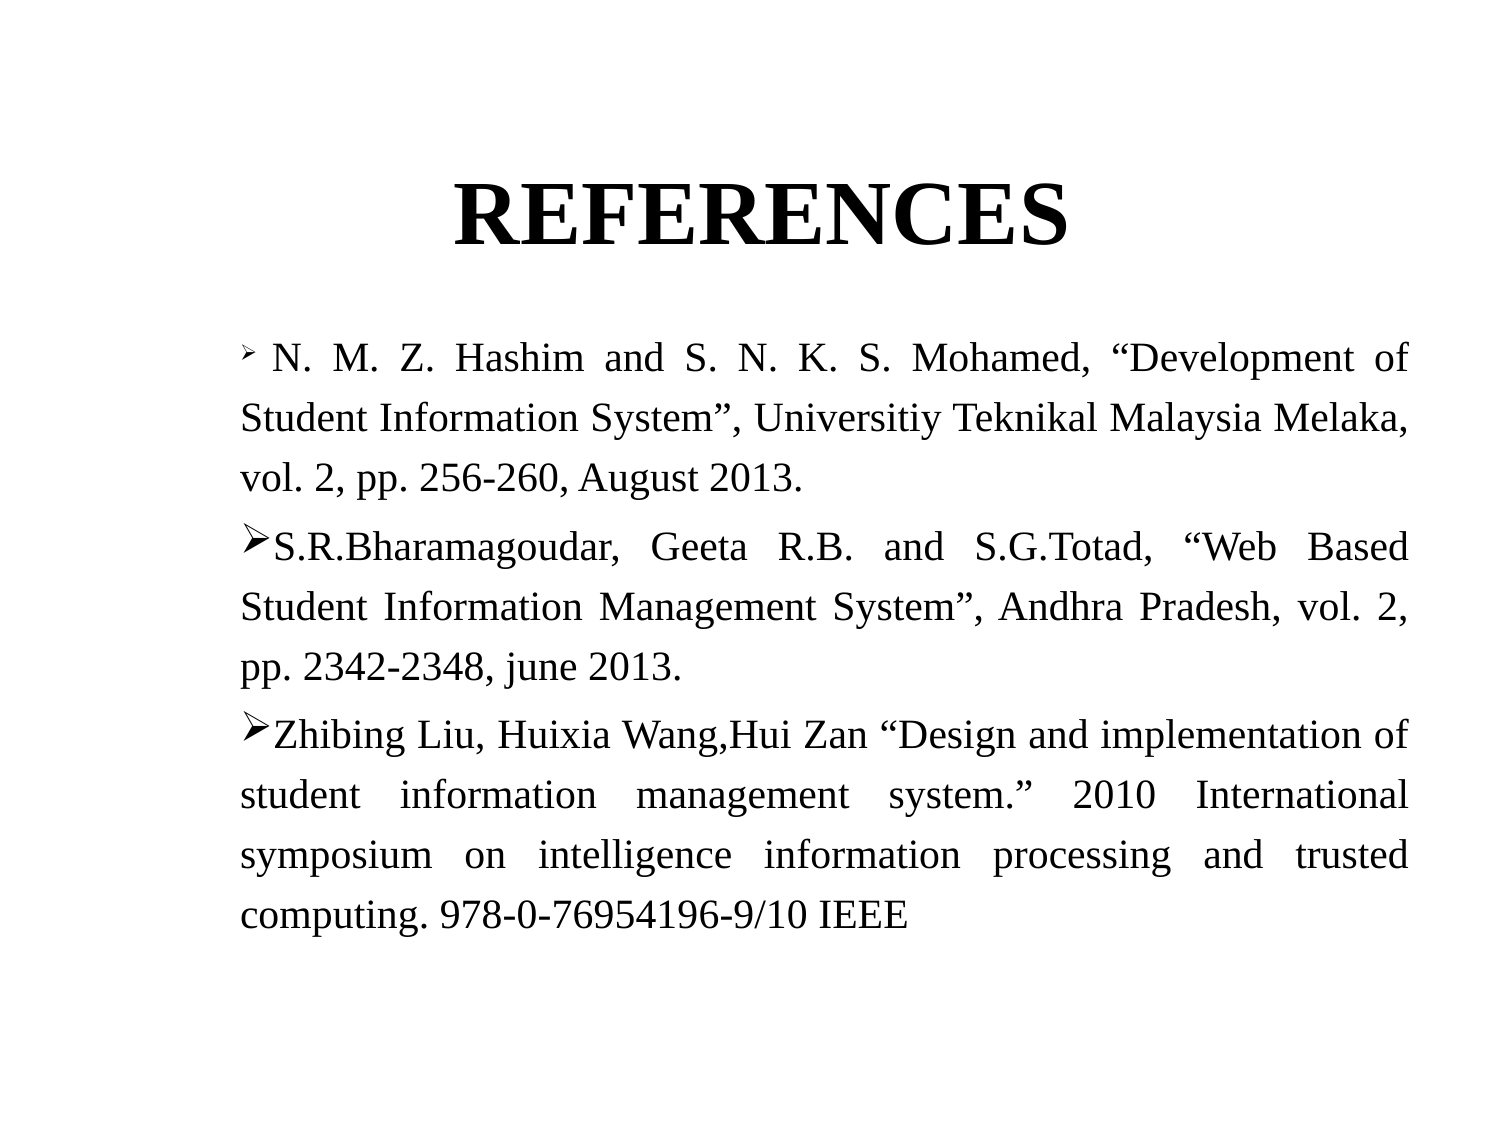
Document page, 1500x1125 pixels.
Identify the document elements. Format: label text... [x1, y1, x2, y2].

subtitle N. M. Z. Hashim and S. N. K. S. Mohamed, “Development of Student Information System”, Universitiy Teknikal Malaysia Melaka, vol. 2, pp. 256-260, August 2013. S.R.Bharamagoudar, Geeta R.B. and S.G.Totad, “Web Based Student Information Management System”, Andhra Pradesh, vol. 2, pp. 2342-2348, june 2013. Zhibing Liu, Huixia Wang,Hui Zan “Design and implementation of student information management system.” 2010 International symposium on intelligence information processing and trusted computing. 978-0-76954196-9/10 IEEE [225, 312, 1425, 913]
title REFERENCES [125, 87, 1400, 329]
